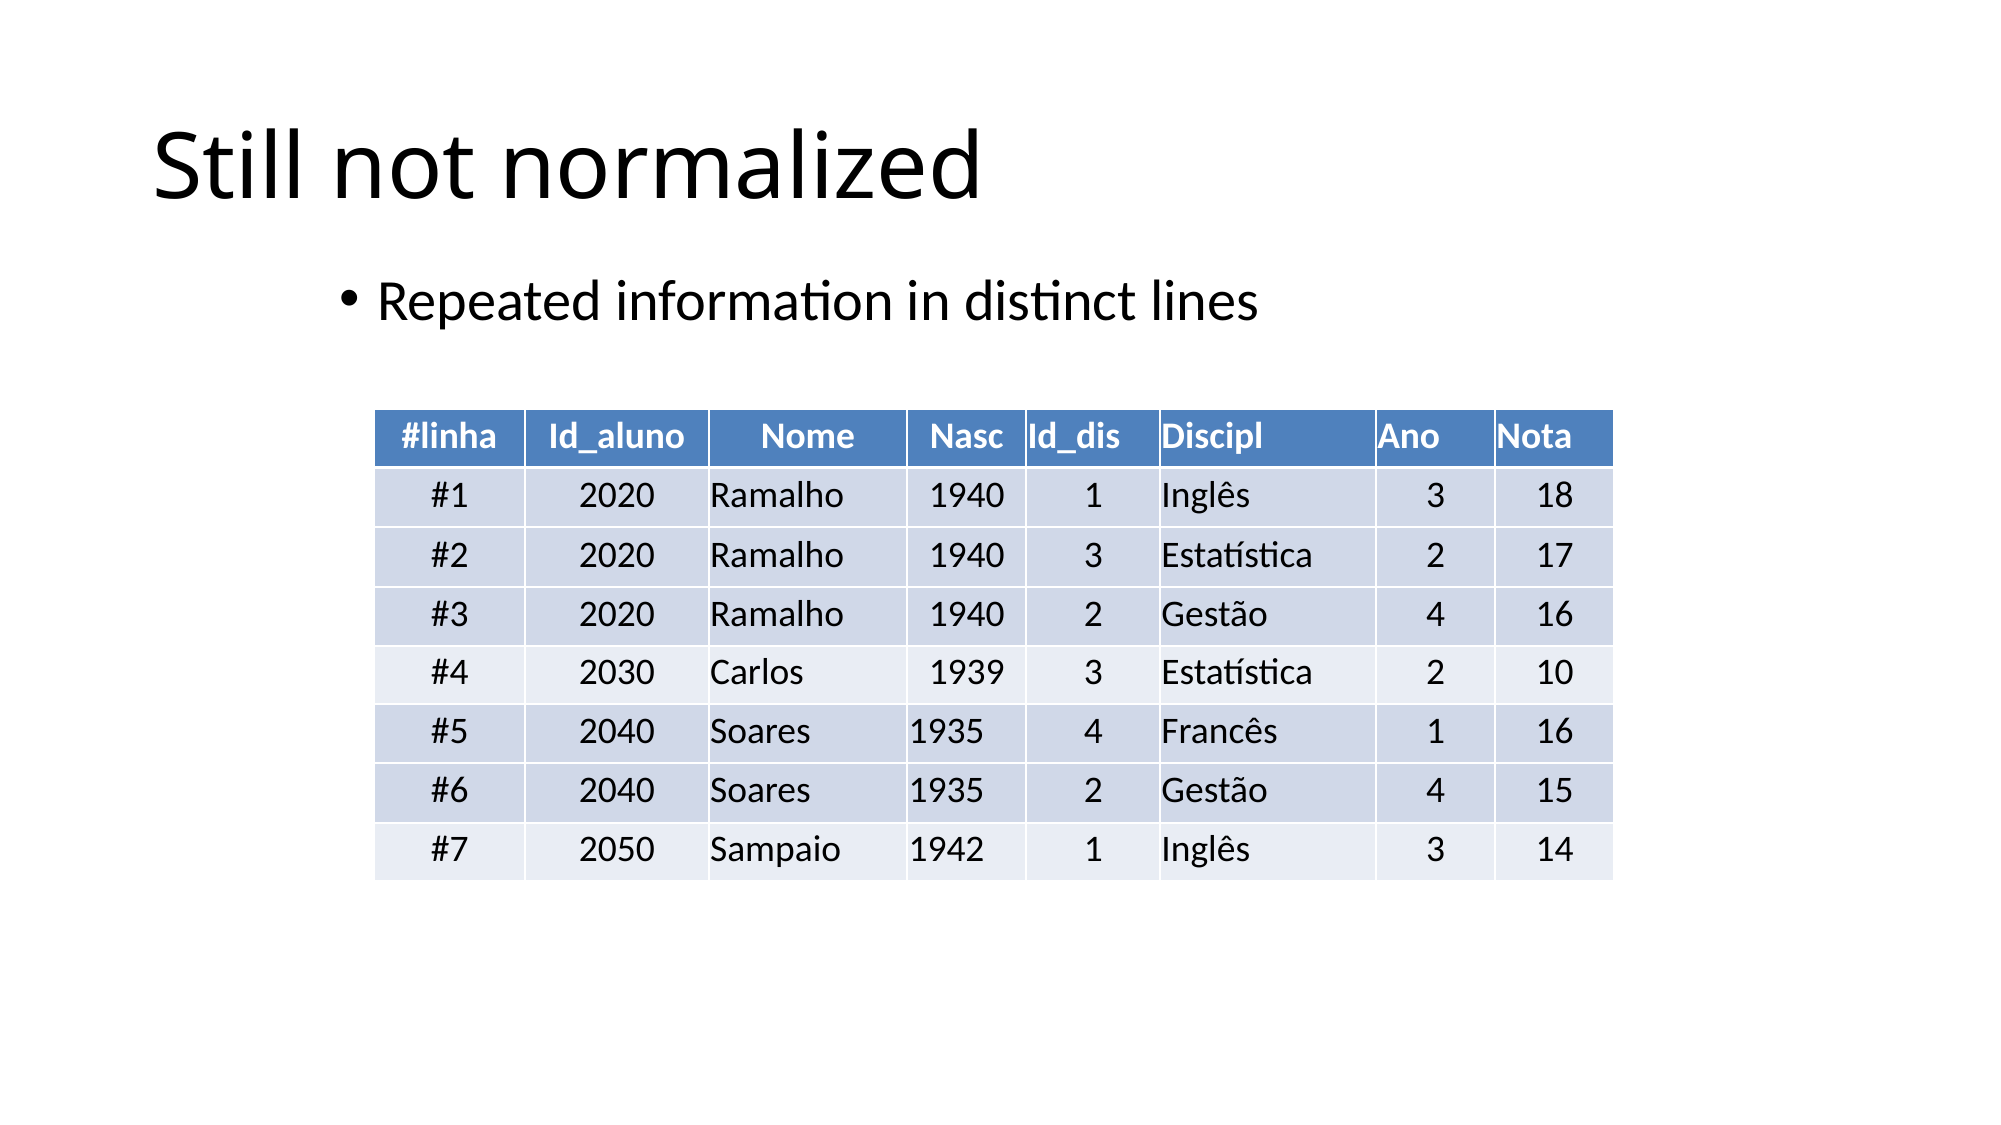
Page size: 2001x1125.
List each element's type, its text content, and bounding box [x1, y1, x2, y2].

table_cell 2 [1027, 588, 1159, 645]
table_cell Gestão [1161, 764, 1375, 822]
table_cell 2050 [526, 824, 708, 880]
table_cell 4 [1027, 705, 1159, 762]
table_cell Gestão [1161, 588, 1375, 645]
table_cell 3 [1027, 647, 1159, 703]
table_cell 2 [1377, 528, 1494, 586]
table_cell 1940 [908, 528, 1025, 586]
table_cell Estatística [1161, 528, 1375, 586]
table_cell 1935 [908, 764, 1025, 822]
table_cell 2 [1027, 764, 1159, 822]
table_header Discipl [1161, 410, 1375, 466]
table_cell 18 [1496, 469, 1613, 526]
table_cell 16 [1496, 705, 1613, 762]
table_cell Ramalho [710, 588, 906, 645]
table_cell 1 [1027, 469, 1159, 526]
table_cell 4 [1377, 588, 1494, 645]
table_cell 1942 [908, 824, 1025, 880]
table_cell Inglês [1161, 469, 1375, 526]
table_cell 1940 [908, 588, 1025, 645]
table_cell 1940 [908, 469, 1025, 526]
table_cell #2 [375, 528, 524, 586]
table_cell Ramalho [710, 469, 906, 526]
table_cell #6 [375, 764, 524, 822]
table_cell Inglês [1161, 824, 1375, 880]
table_header Nasc [908, 410, 1025, 466]
table_cell #5 [375, 705, 524, 762]
table_cell Soares [710, 705, 906, 762]
table_cell 2020 [526, 588, 708, 645]
table_header Nome [710, 410, 906, 466]
table_cell Francês [1161, 705, 1375, 762]
table_cell 3 [1027, 528, 1159, 586]
table_cell 1939 [908, 647, 1025, 703]
table_header Id_dis [1027, 410, 1159, 466]
table_cell 14 [1496, 824, 1613, 880]
table_cell 2020 [526, 528, 708, 586]
table_cell 4 [1377, 764, 1494, 822]
table_cell 16 [1496, 588, 1613, 645]
table_cell Carlos [710, 647, 906, 703]
table_cell 3 [1377, 469, 1494, 526]
table_cell 3 [1377, 824, 1494, 880]
table_cell 2030 [526, 647, 708, 703]
table_cell 1935 [908, 705, 1025, 762]
table_header Id_aluno [526, 410, 708, 466]
table_cell 15 [1496, 764, 1613, 822]
table_header Ano [1377, 410, 1494, 466]
table_cell 1 [1027, 824, 1159, 880]
table_cell 10 [1496, 647, 1613, 703]
table_cell Sampaio [710, 824, 906, 880]
title Still not normalized [137, 59, 1863, 278]
table_cell 2040 [526, 764, 708, 822]
table_cell 1 [1377, 705, 1494, 762]
table_cell #4 [375, 647, 524, 703]
table_cell 17 [1496, 528, 1613, 586]
table_header #linha [375, 410, 524, 466]
table_cell 2020 [526, 469, 708, 526]
table_cell #7 [375, 824, 524, 880]
table_header Nota [1496, 410, 1613, 466]
table_cell Ramalho [710, 528, 906, 586]
table_cell 2040 [526, 705, 708, 762]
table_cell 2 [1377, 647, 1494, 703]
table_cell #1 [375, 469, 524, 526]
table_cell #3 [375, 588, 524, 645]
table_cell Soares [710, 764, 906, 822]
table_cell Estatística [1161, 647, 1375, 703]
list Repeated information in distinct lines [324, 262, 1579, 421]
